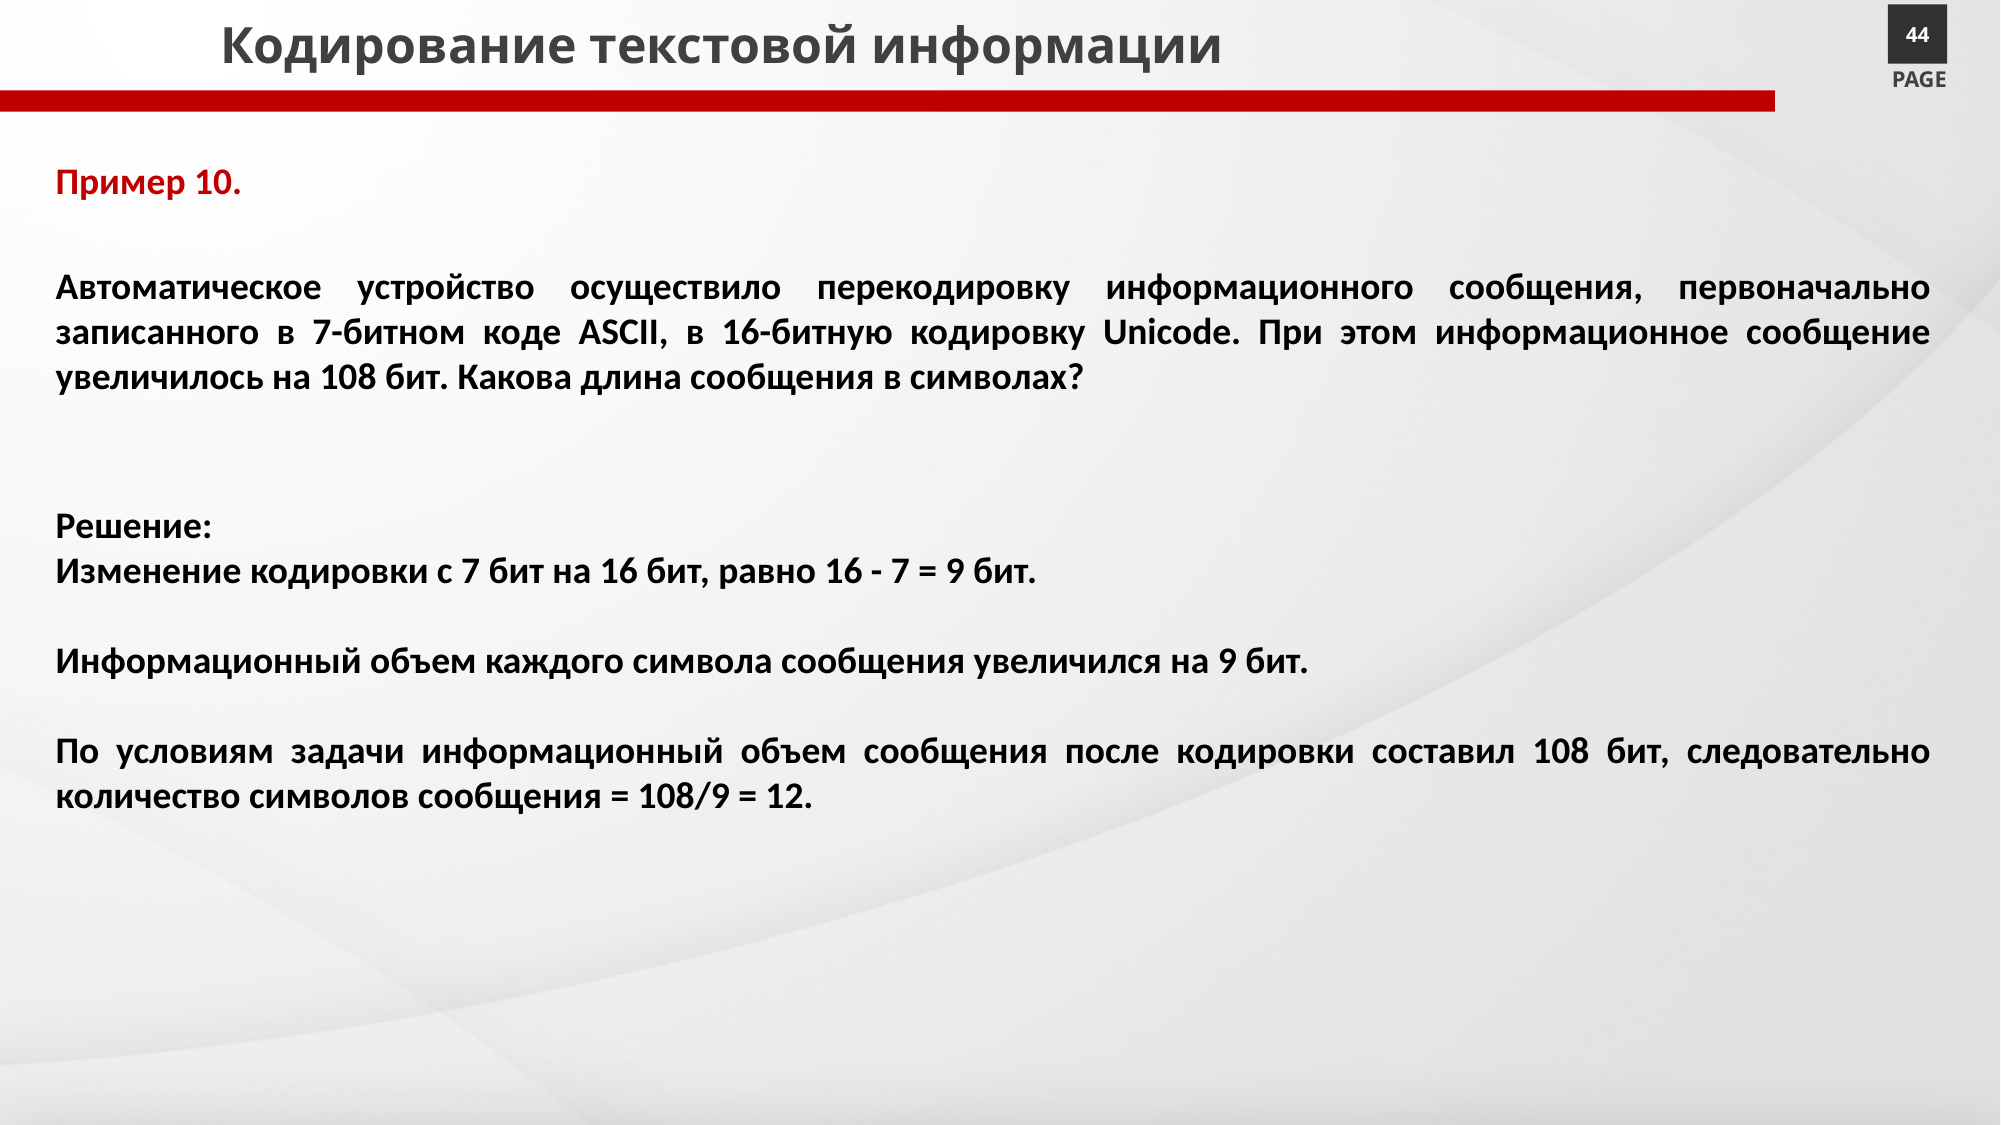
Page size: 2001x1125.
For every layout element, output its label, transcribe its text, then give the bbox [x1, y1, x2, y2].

title Кодирование текстовой информации [205, 4, 1775, 90]
text_box 44 [1887, 3, 1948, 65]
text_box [0, 90, 1775, 112]
text_box Решение: Изменение кодировки с 7 бит на 16 бит, равно 16 - 7 = 9 бит. Информационный объем каждого символа сообщения увеличился на 9 бит. По условиям задачи информационный объем сообщения после кодировки составил 108 бит, следовательно количество символов сообщения = 108/9 = 12. [40, 494, 1948, 824]
text_box PAGE [1877, 58, 1962, 100]
text_box Пример 10. Автоматическое устройство осуществило перекодировку информационного сообщения, первоначально записанного в 7-битном коде ASCII, в 16-битную кодировку Unicode. При этом информационное сообщение увеличилось на 108 бит. Какова длина сообщения в символах? [40, 149, 1948, 405]
picture [0, 0, 2001, 1125]
